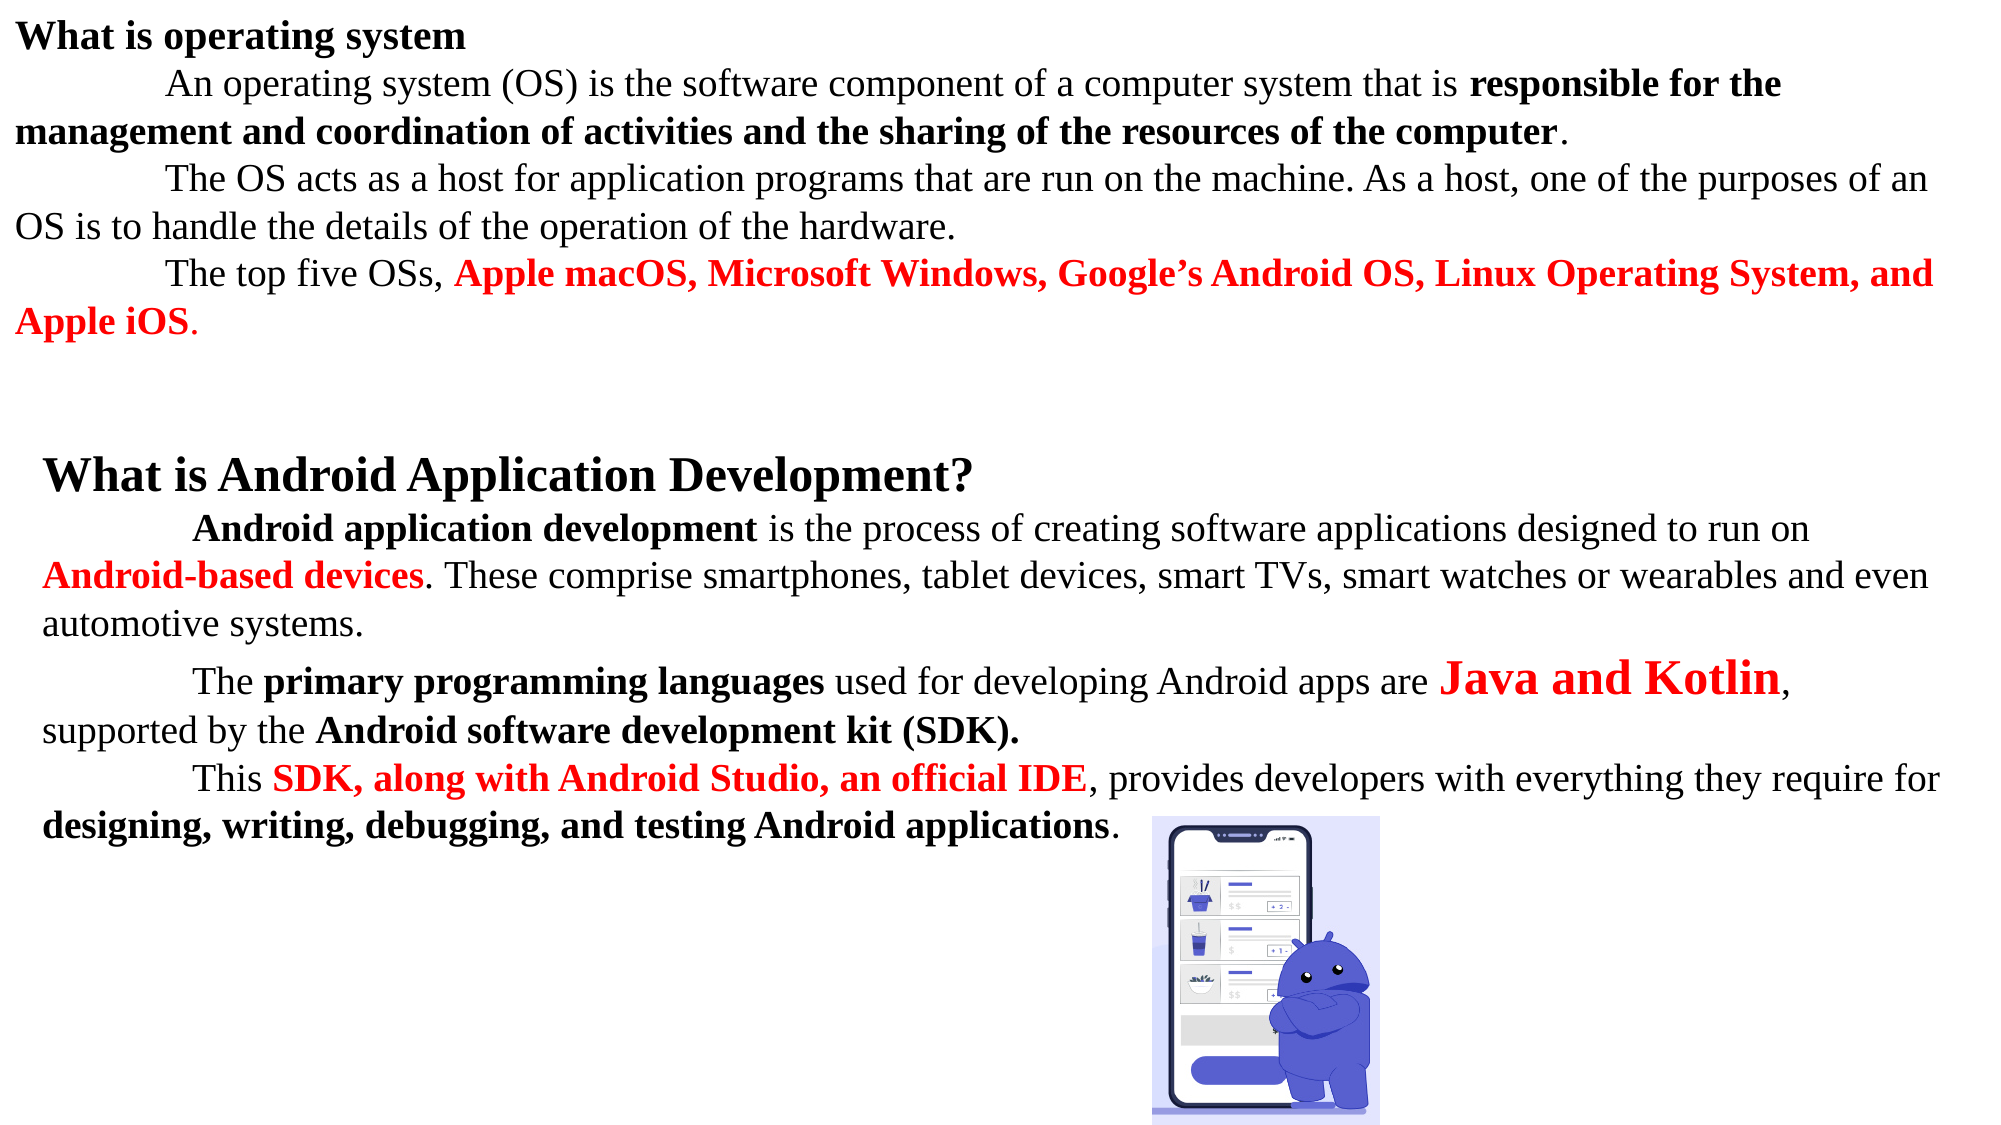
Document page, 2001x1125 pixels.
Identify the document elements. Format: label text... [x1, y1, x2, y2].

text_box What is operating system An operating system (OS) is the software component of a computer system that is responsible for the management and coordination of activities and the sharing of the resources of the computer. The OS acts as a host for application programs that are run on the machine. As a host, one of the purposes of an OS is to handle the details of the operation of the hardware. The top five OSs, Apple macOS, Microsoft Windows, Google’s Android OS, Linux Operating System, and Apple iOS. [0, 0, 1966, 398]
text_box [27, 434, 1966, 1125]
